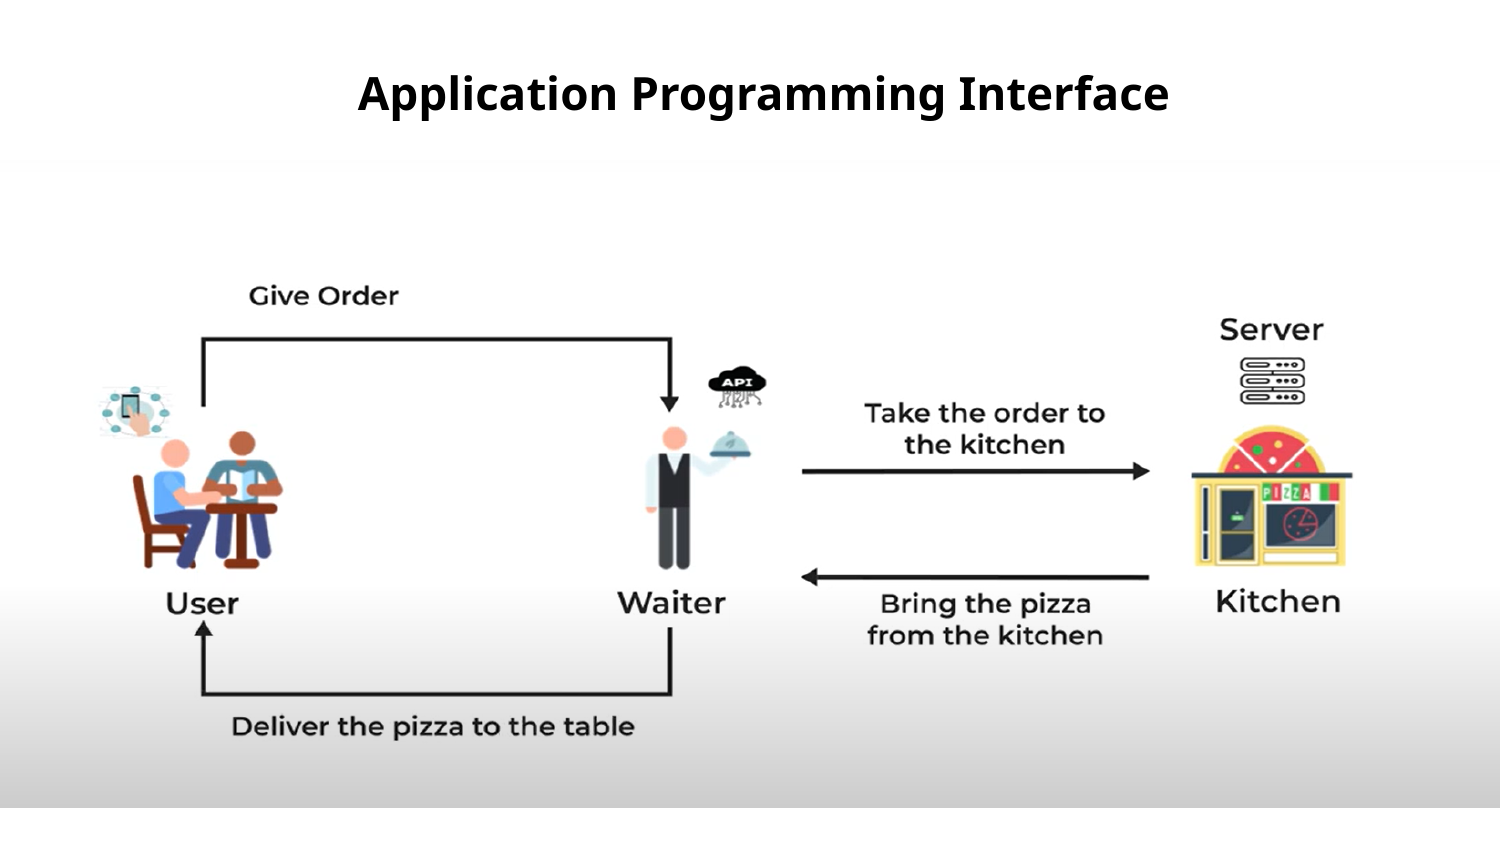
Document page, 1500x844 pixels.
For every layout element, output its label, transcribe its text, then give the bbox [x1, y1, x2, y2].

picture [0, 160, 1500, 808]
text_box Application Programming Interface [111, 49, 1416, 135]
